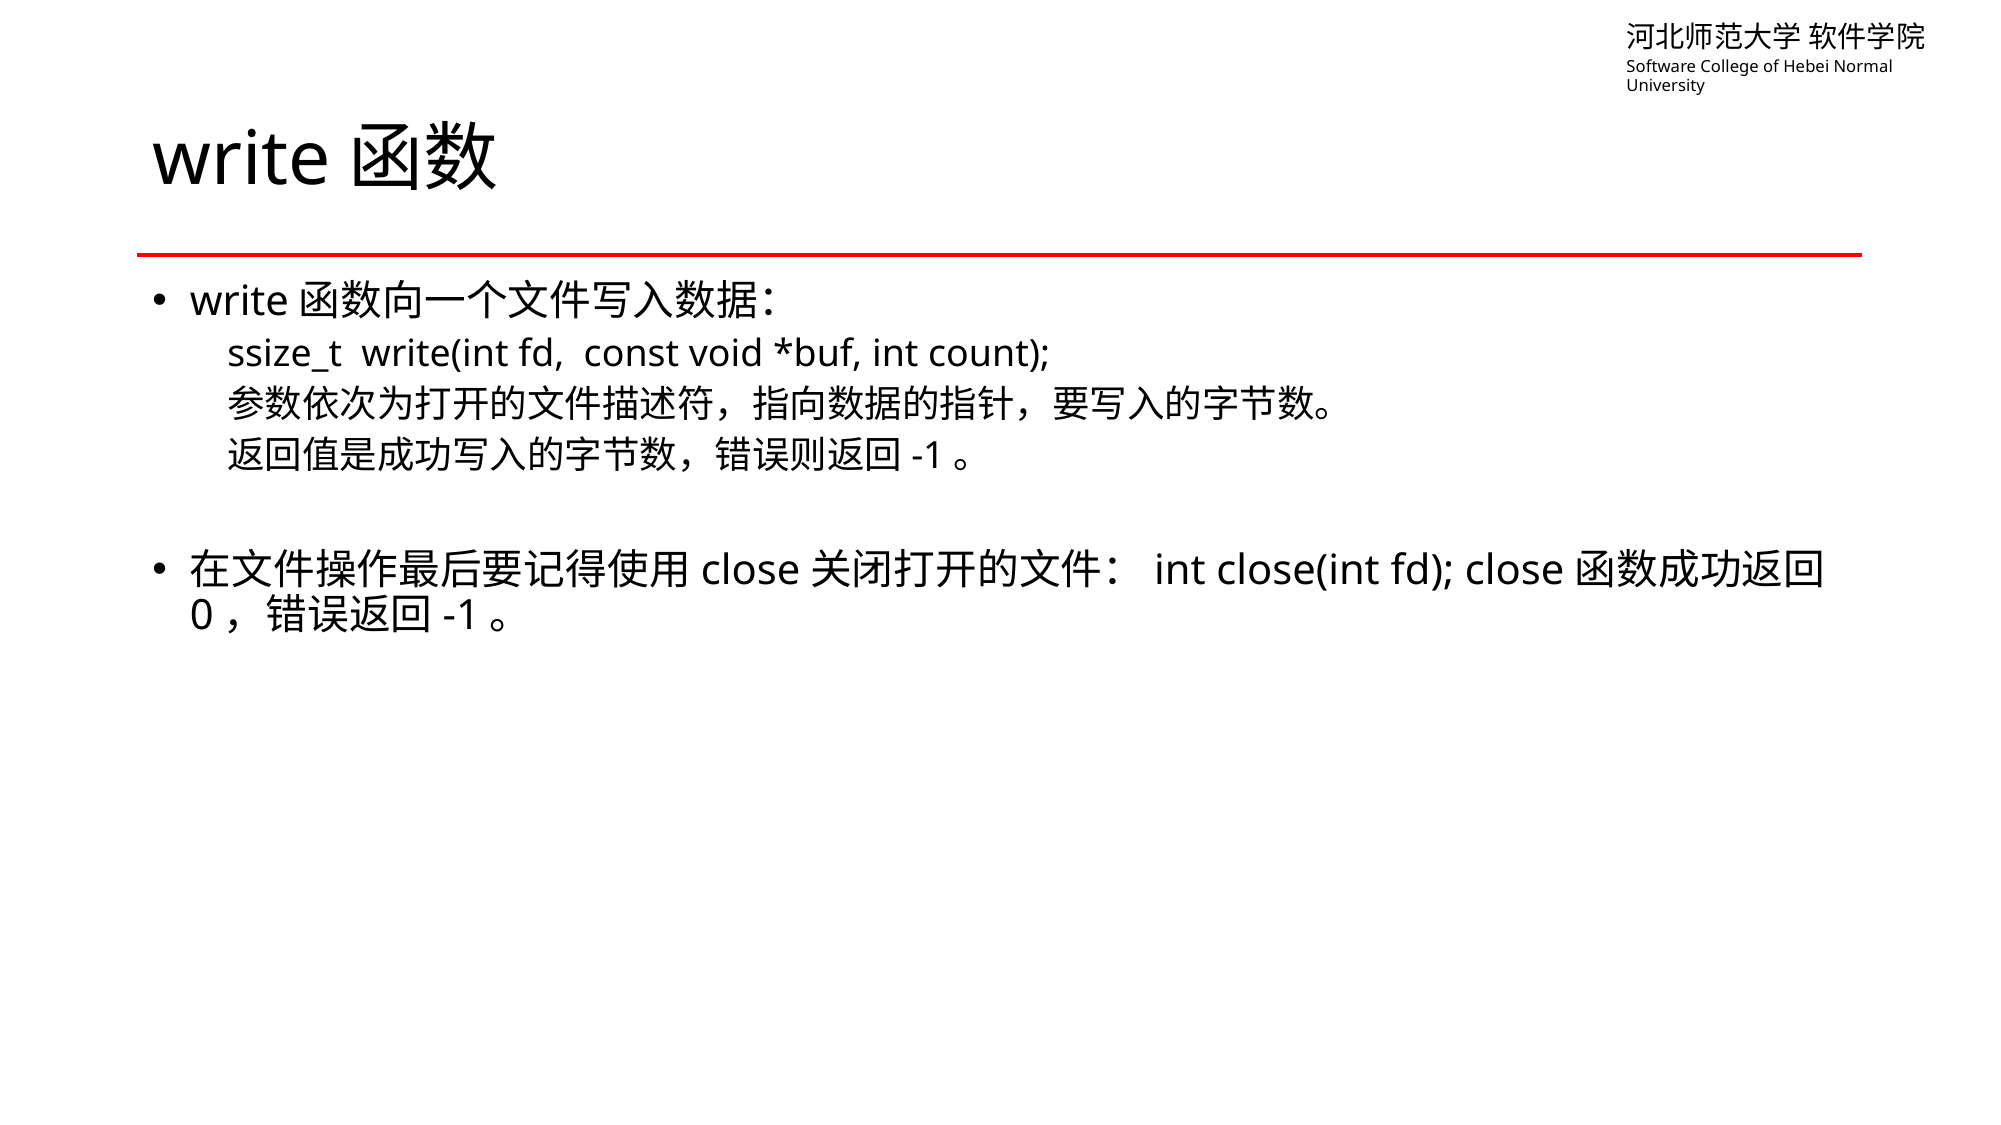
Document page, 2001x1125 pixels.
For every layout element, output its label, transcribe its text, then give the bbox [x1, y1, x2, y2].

title write函数 [137, 112, 1863, 233]
list write函数向一个文件写入数据： ssize_t write(int fd, const void *buf, int count); 参数依次为打开的文件描述符，指向数据的指针，要写入的字节数。 返回值是成功写入的字节数，错误则返回-1。 在文件操作最后要记得使用close关闭打开的文件：int close(int fd); close函数成功返回0，错误返回-1。 [137, 271, 1863, 1068]
